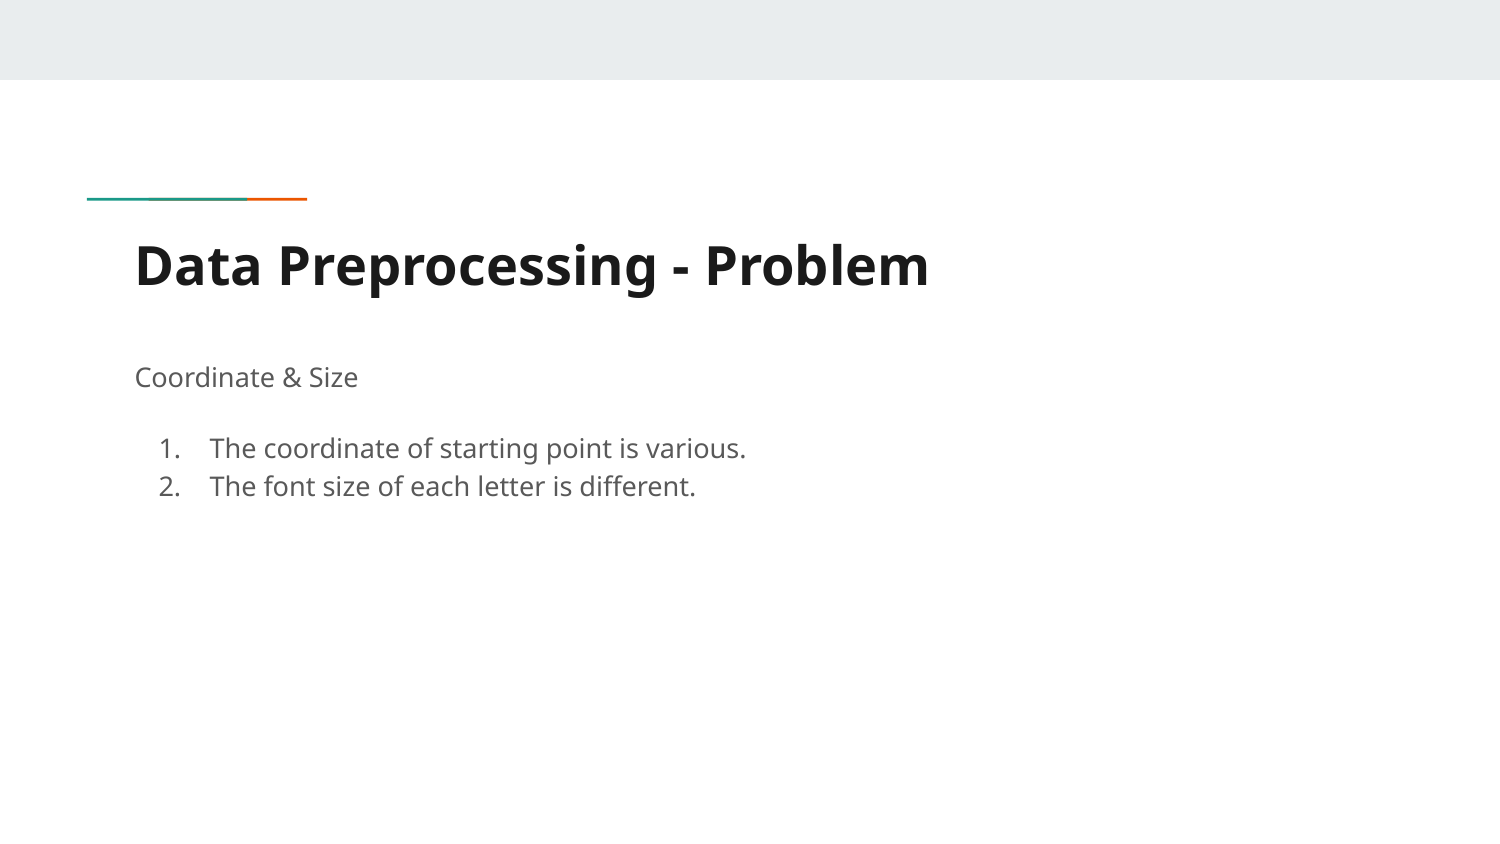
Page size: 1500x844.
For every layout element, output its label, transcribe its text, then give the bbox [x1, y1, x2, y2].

title Data Preprocessing - Problem [119, 216, 1381, 305]
list Coordinate & Size The coordinate of starting point is various. The font size of each letter is different. [119, 341, 1381, 712]
